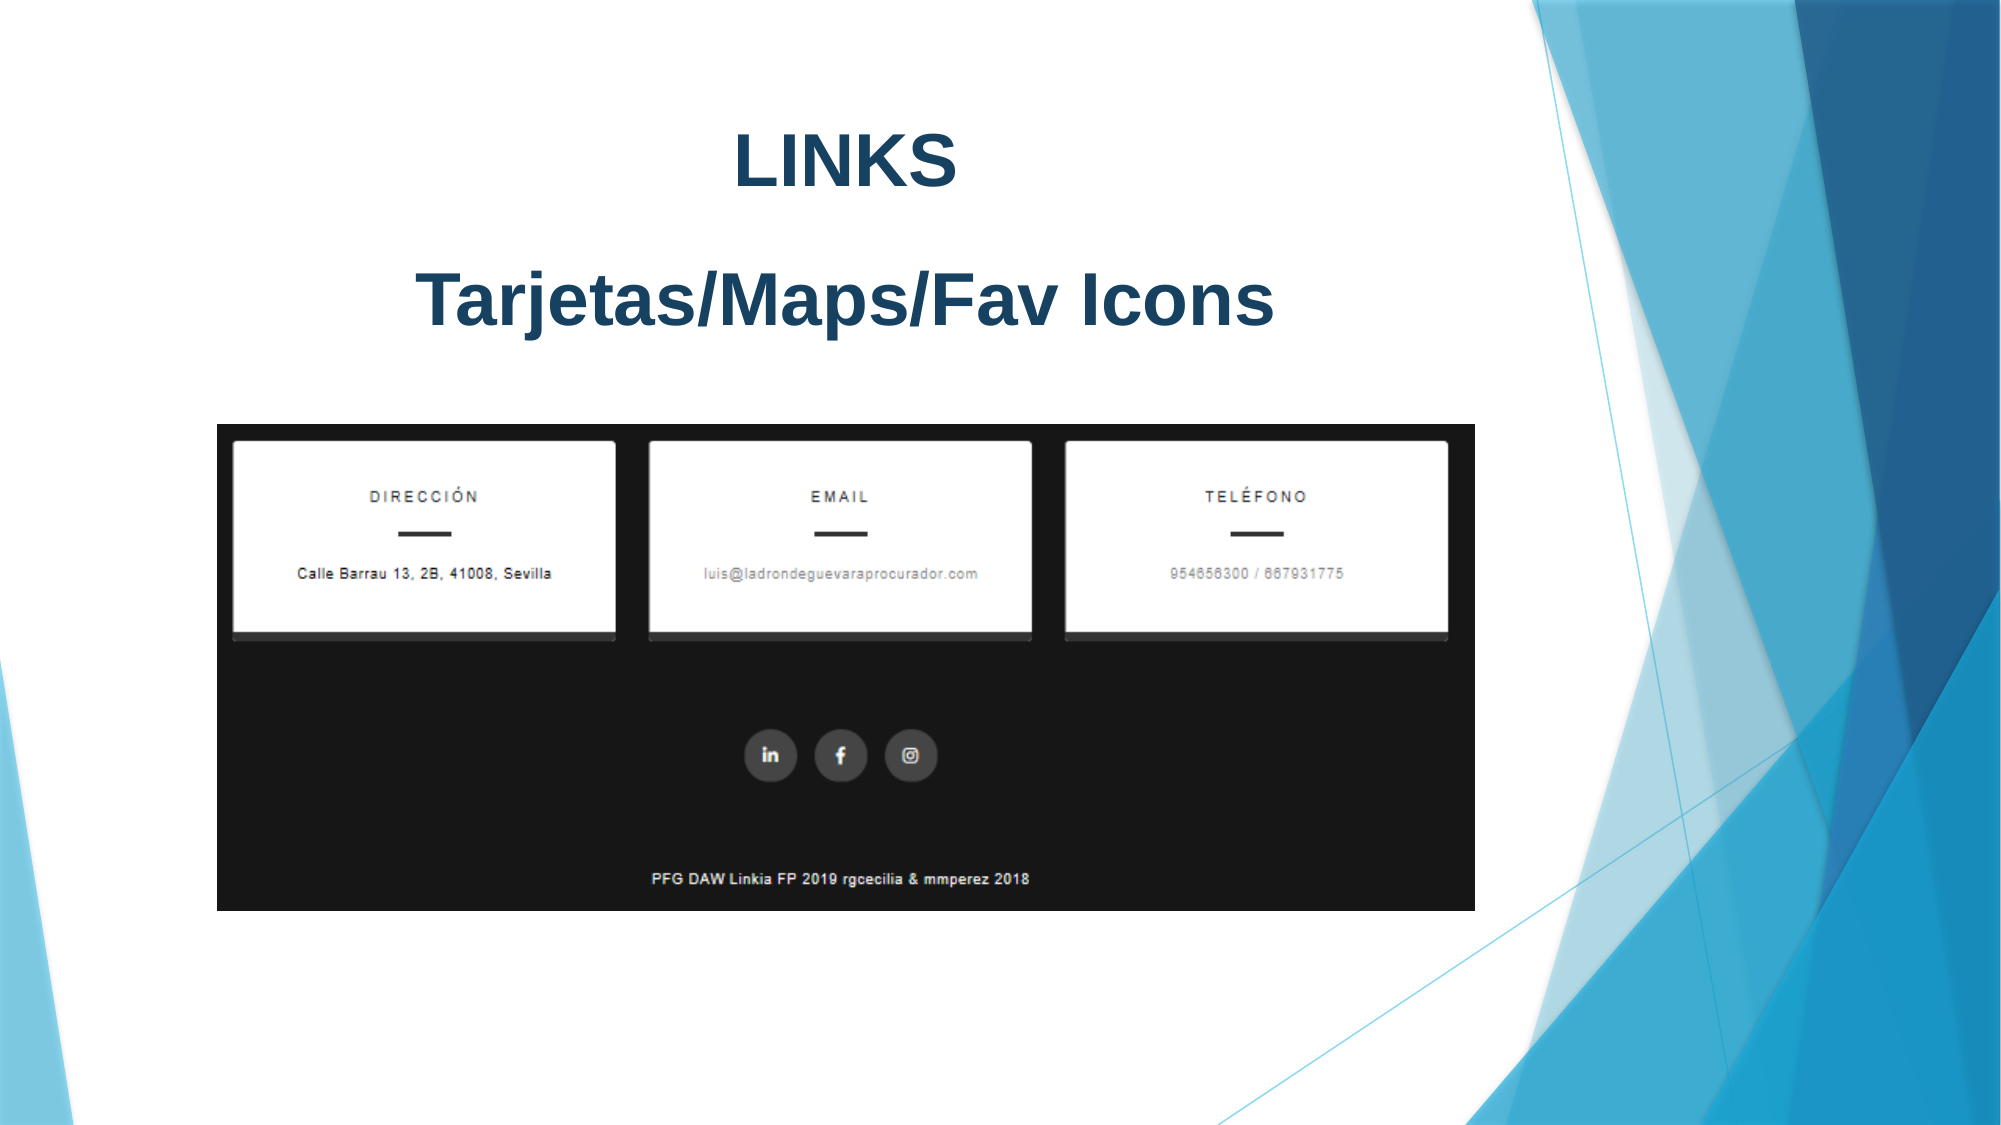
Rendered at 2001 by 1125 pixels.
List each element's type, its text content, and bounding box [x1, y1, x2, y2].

picture [217, 423, 1475, 911]
text_box Tarjetas/Maps/Fav Icons [141, 242, 1552, 354]
title LINKS [141, 103, 1552, 215]
